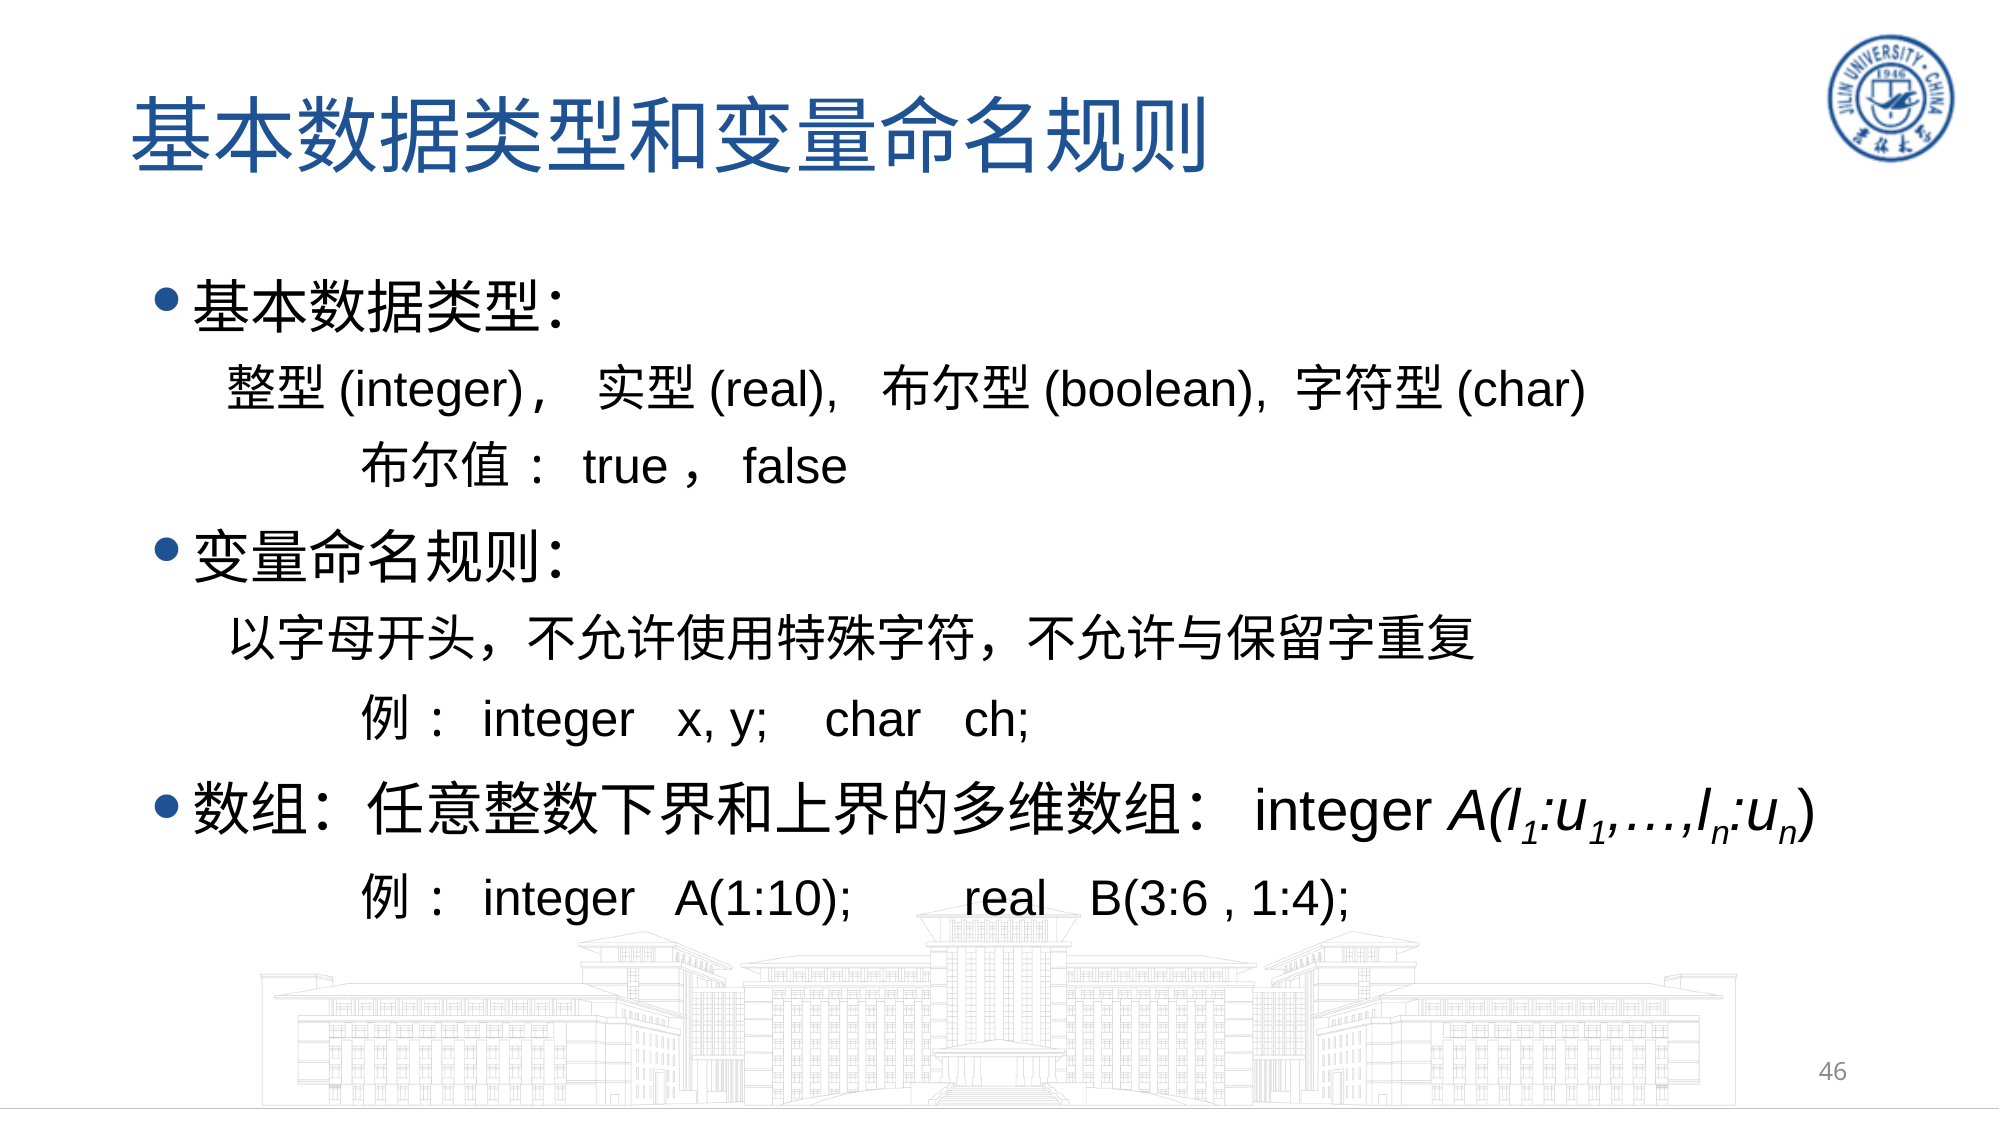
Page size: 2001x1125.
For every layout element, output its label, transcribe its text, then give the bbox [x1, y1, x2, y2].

title 基本数据类型和变量命名规则 [114, 30, 1840, 249]
text_box 例: integer A(1:10); real B(3:6 , 1:4); [346, 857, 1624, 933]
picture [1824, 15, 1965, 173]
table_header n [0, 897, 1999, 1109]
text_box 例: integer x, y; char ch; [345, 679, 1107, 754]
list 基本数据类型： 整型(integer), 实型(real), 布尔型(boolean), 字符型(char) 变量命名规则： 以字母开头，不允许使用特殊字符，不允许与保留字重复 数组：任意整数下界和上界的多维数组：integer A(l1:u1,…,ln:un) [136, 255, 1862, 970]
slide_number 46 [1412, 1042, 1863, 1103]
text_box 布尔值: true，false [345, 426, 1107, 501]
